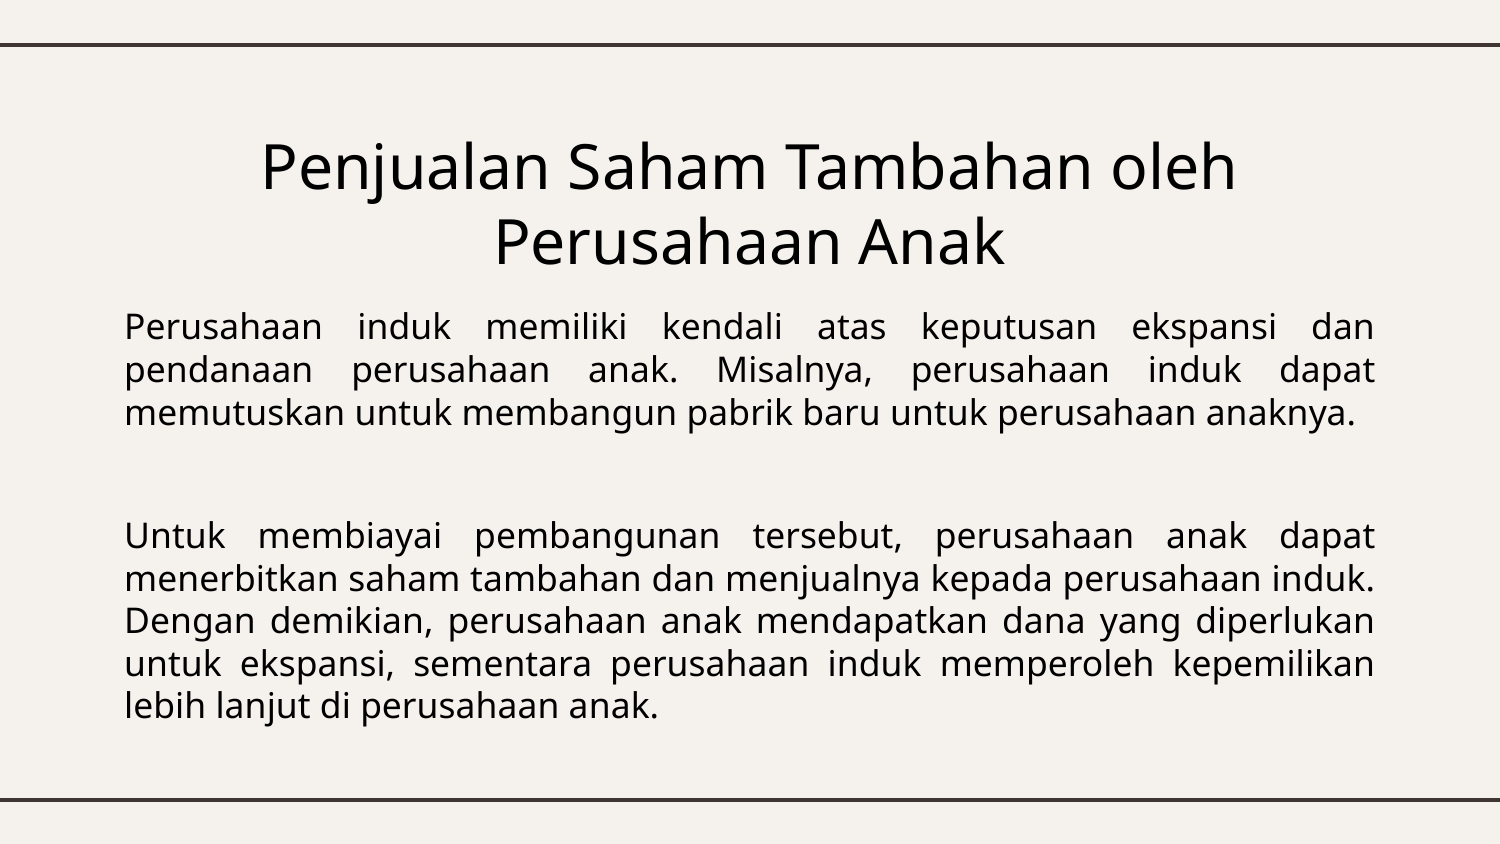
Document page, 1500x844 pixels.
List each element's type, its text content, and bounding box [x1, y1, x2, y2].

text_box Untuk membiayai pembangunan tersebut, perusahaan anak dapat menerbitkan saham tambahan dan menjualnya kepada perusahaan induk. Dengan demikian, perusahaan anak mendapatkan dana yang diperlukan untuk ekspansi, sementara perusahaan induk memperoleh kepemilikan lebih lanjut di perusahaan anak. [109, 498, 1391, 734]
title Penjualan Saham Tambahan oleh Perusahaan Anak [242, 112, 1258, 289]
subtitle Perusahaan induk memiliki kendali atas keputusan ekspansi dan pendanaan perusahaan anak. Misalnya, perusahaan induk dapat memutuskan untuk membangun pabrik baru untuk perusahaan anaknya. [109, 289, 1391, 449]
